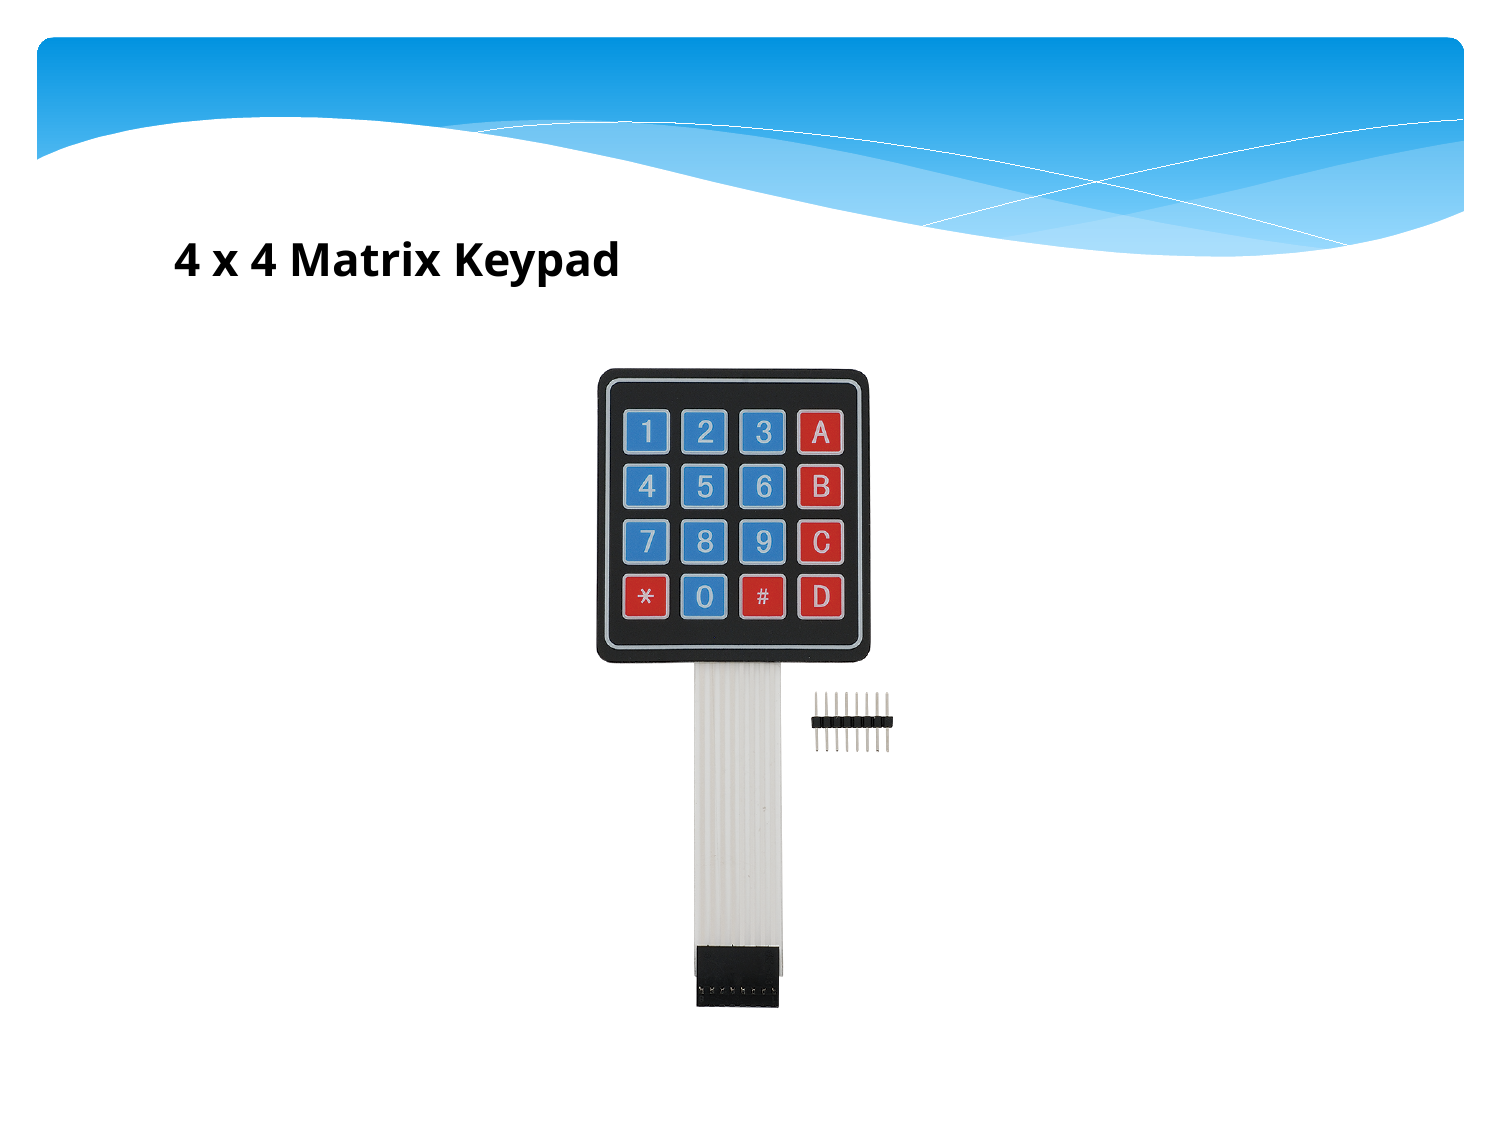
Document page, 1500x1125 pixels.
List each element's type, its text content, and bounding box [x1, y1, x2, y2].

picture [373, 328, 1093, 1048]
text_box 4 x 4 Matrix Keypad [159, 223, 715, 294]
